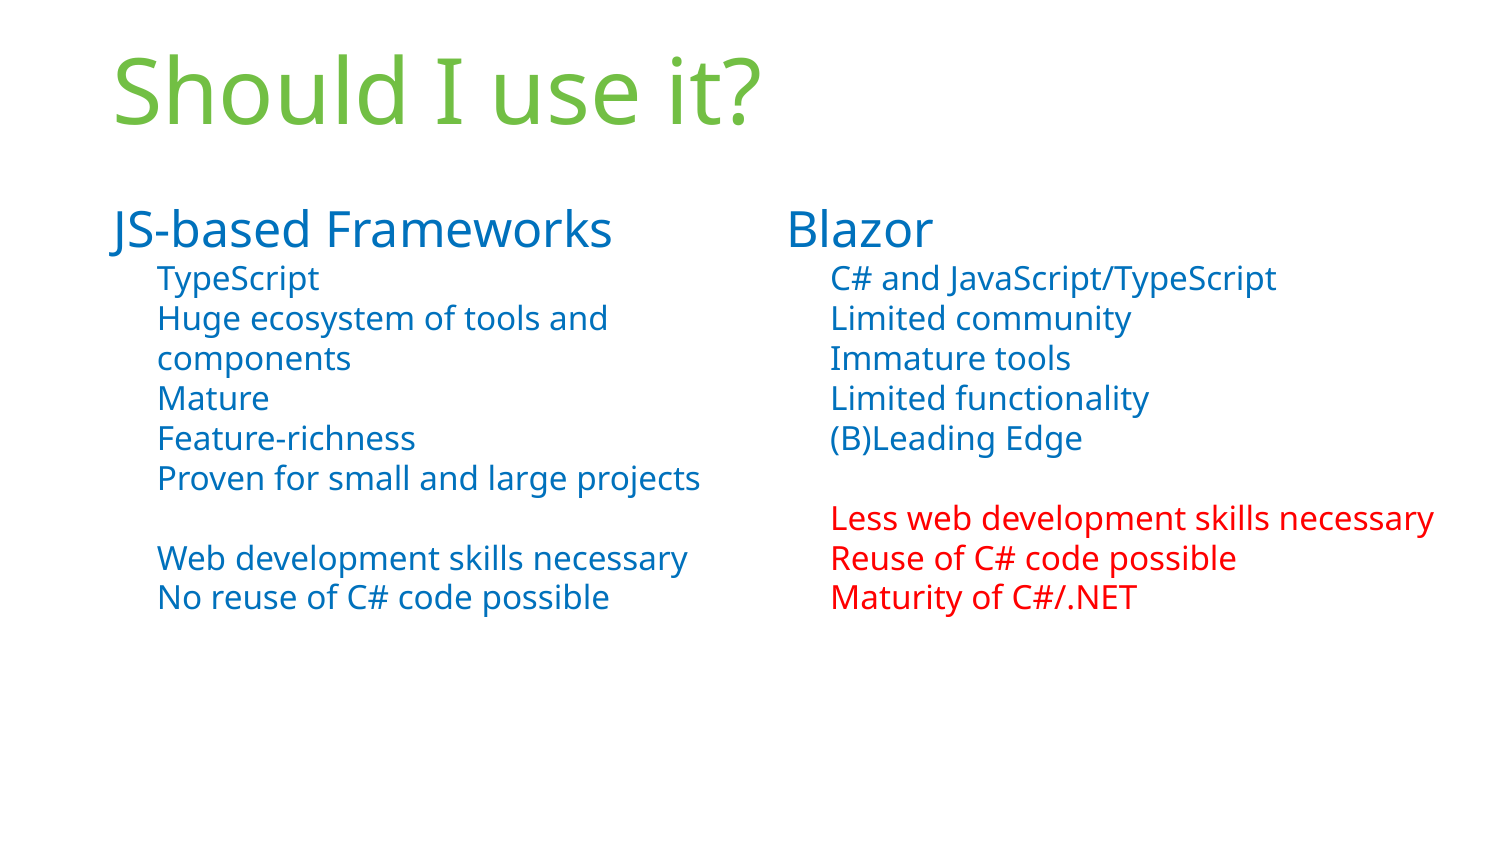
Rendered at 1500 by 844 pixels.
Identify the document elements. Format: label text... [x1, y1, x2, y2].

list JS-based Frameworks TypeScript Huge ecosystem of tools and components Mature Feature-richness Proven for small and large projects Web development skills necessary No reuse of C# code possible [112, 197, 762, 844]
title Should I use it? [112, 32, 1459, 144]
list Blazor C# and JavaScript/TypeScript Limited community Immature tools Limited functionality (B)Leading Edge Less web development skills necessary Reuse of C# code possible Maturity of C#/.NET [785, 197, 1459, 844]
